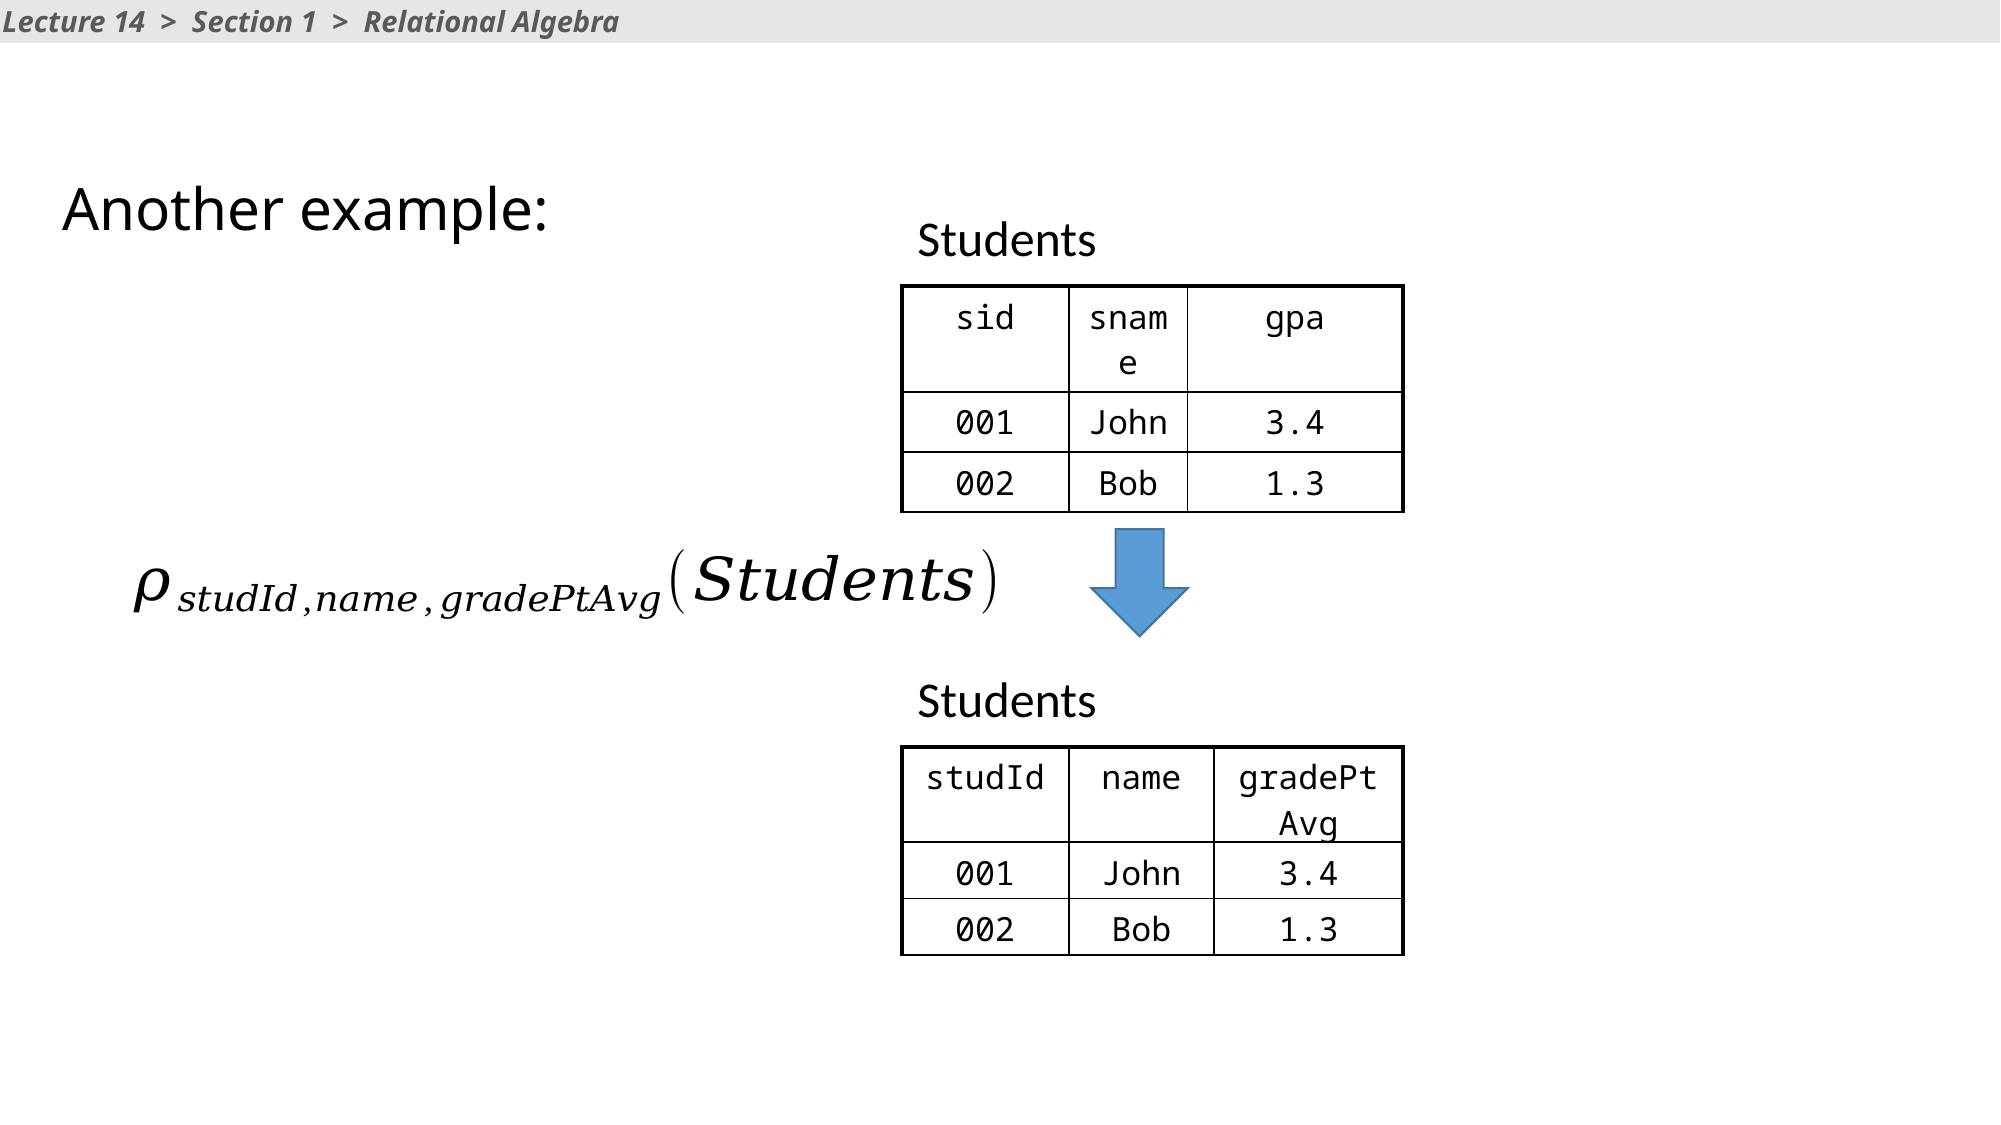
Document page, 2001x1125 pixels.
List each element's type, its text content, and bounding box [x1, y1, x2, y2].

text_box Students [902, 198, 1112, 274]
table_header name [1070, 749, 1213, 841]
table_header gradePtAvg [1215, 749, 1401, 841]
table_cell 001 [904, 393, 1068, 451]
table_header gpa [1188, 288, 1401, 391]
text_box Another example: [47, 164, 564, 250]
table_cell John [1070, 843, 1213, 898]
table_cell 3.4 [1215, 843, 1401, 898]
table_cell 002 [904, 453, 1068, 511]
table_cell John [1070, 393, 1187, 451]
text_box [1089, 528, 1191, 638]
table_cell 3.4 [1188, 393, 1401, 451]
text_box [0, 0, 2000, 47]
table_header sid [904, 288, 1068, 391]
text_box Students [902, 659, 1112, 735]
table_header sname [1070, 288, 1187, 391]
table_cell 1.3 [1215, 899, 1401, 954]
table_cell Bob [1070, 453, 1187, 511]
table_cell Bob [1070, 899, 1213, 954]
table_cell 002 [904, 899, 1068, 954]
table_cell 1.3 [1188, 453, 1401, 511]
table_cell 001 [904, 843, 1068, 898]
table_header studId [904, 749, 1068, 841]
